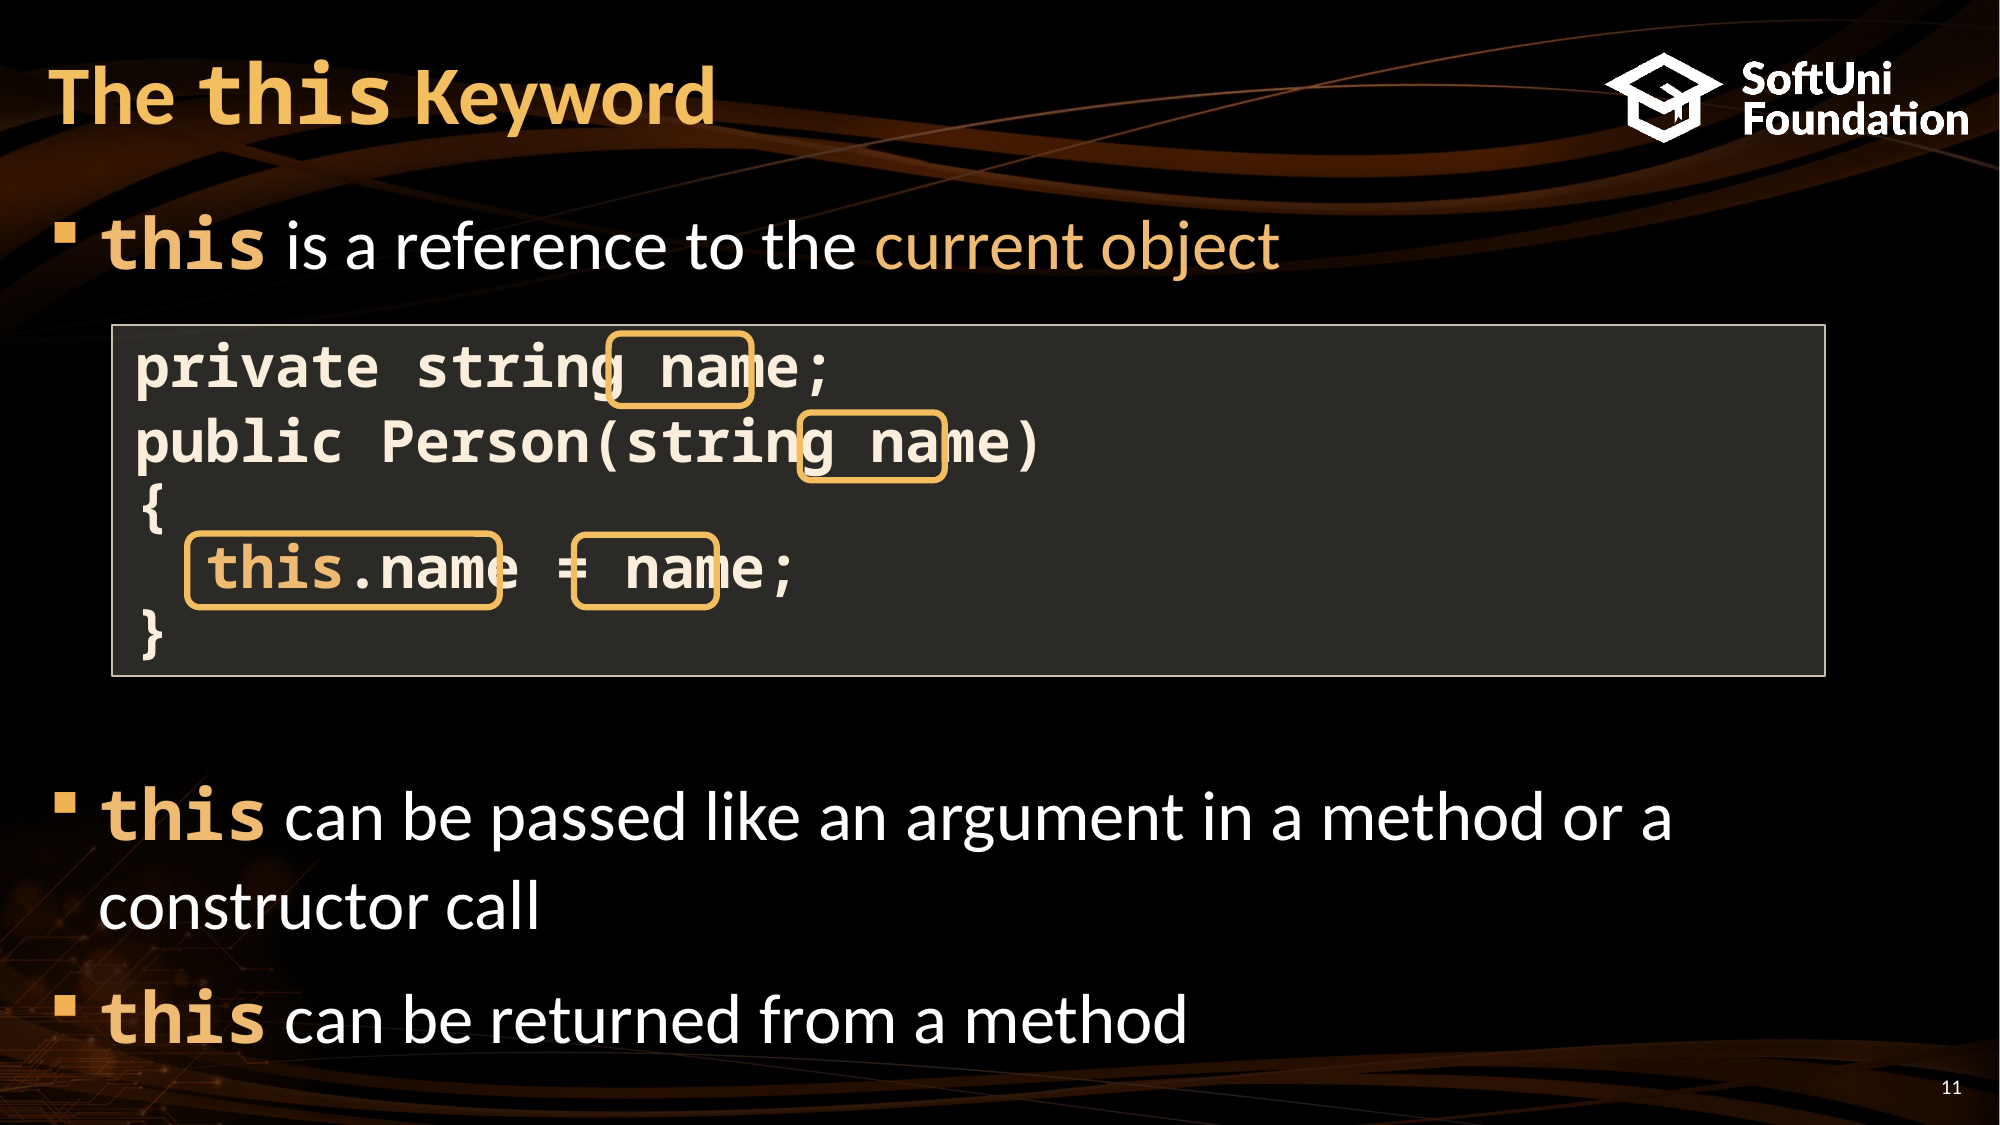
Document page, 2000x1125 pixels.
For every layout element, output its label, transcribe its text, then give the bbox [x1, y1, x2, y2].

text_box [798, 411, 946, 482]
picture [0, 0, 2000, 1125]
list this is a reference to the current object this can be passed like an argument in a method or a constructor call this can be returned from a method [31, 188, 1968, 1103]
text_box [607, 332, 753, 407]
title The this Keyword [30, 6, 1602, 189]
text_box [186, 532, 501, 609]
text_box private string name; public Person(string name) { this.name = name; } [112, 324, 1825, 676]
text_box [572, 533, 718, 609]
